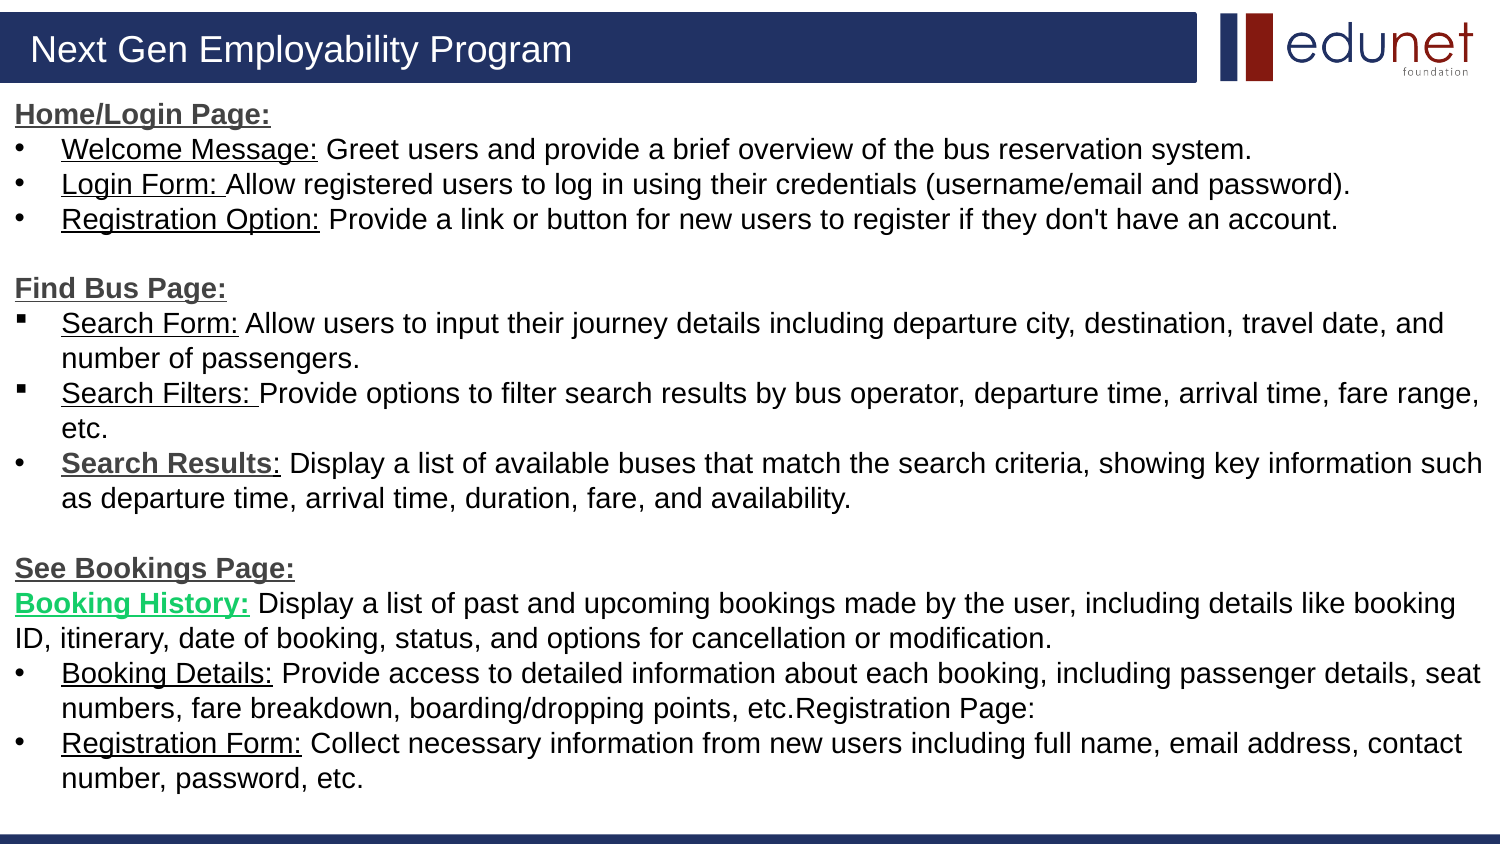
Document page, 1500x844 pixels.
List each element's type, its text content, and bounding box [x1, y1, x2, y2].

picture [1279, 14, 1482, 83]
text_box Home/Login Page: Welcome Message: Greet users and provide a brief overview of the bus reservation system. Login Form: Allow registered users to log in using their credentials (username/email and password). Registration Option: Provide a link or button for new users to register if they don't have an account. Find Bus Page: Search Form: Allow users to input their journey details including departure city, destination, travel date, and number of passengers. Search Filters: Provide options to filter search results by bus operator, departure time, arrival time, fare range, etc. Search Results: Display a list of available buses that match the search criteria, showing key information such as departure time, arrival time, duration, fare, and availability. See Bookings Page: Booking History: Display a list of past and upcoming bookings made by the user, including details like booking ID, itinerary, date of booking, status, and options for cancellation or modification. Booking Details: Provide access to detailed information about each booking, including passenger details, seat numbers, fare breakdown, boarding/dropping points, etc.Registration Page: Registration Form: Collect necessary information from new users including full name, email address, contact number, password, etc. [0, 87, 1500, 826]
